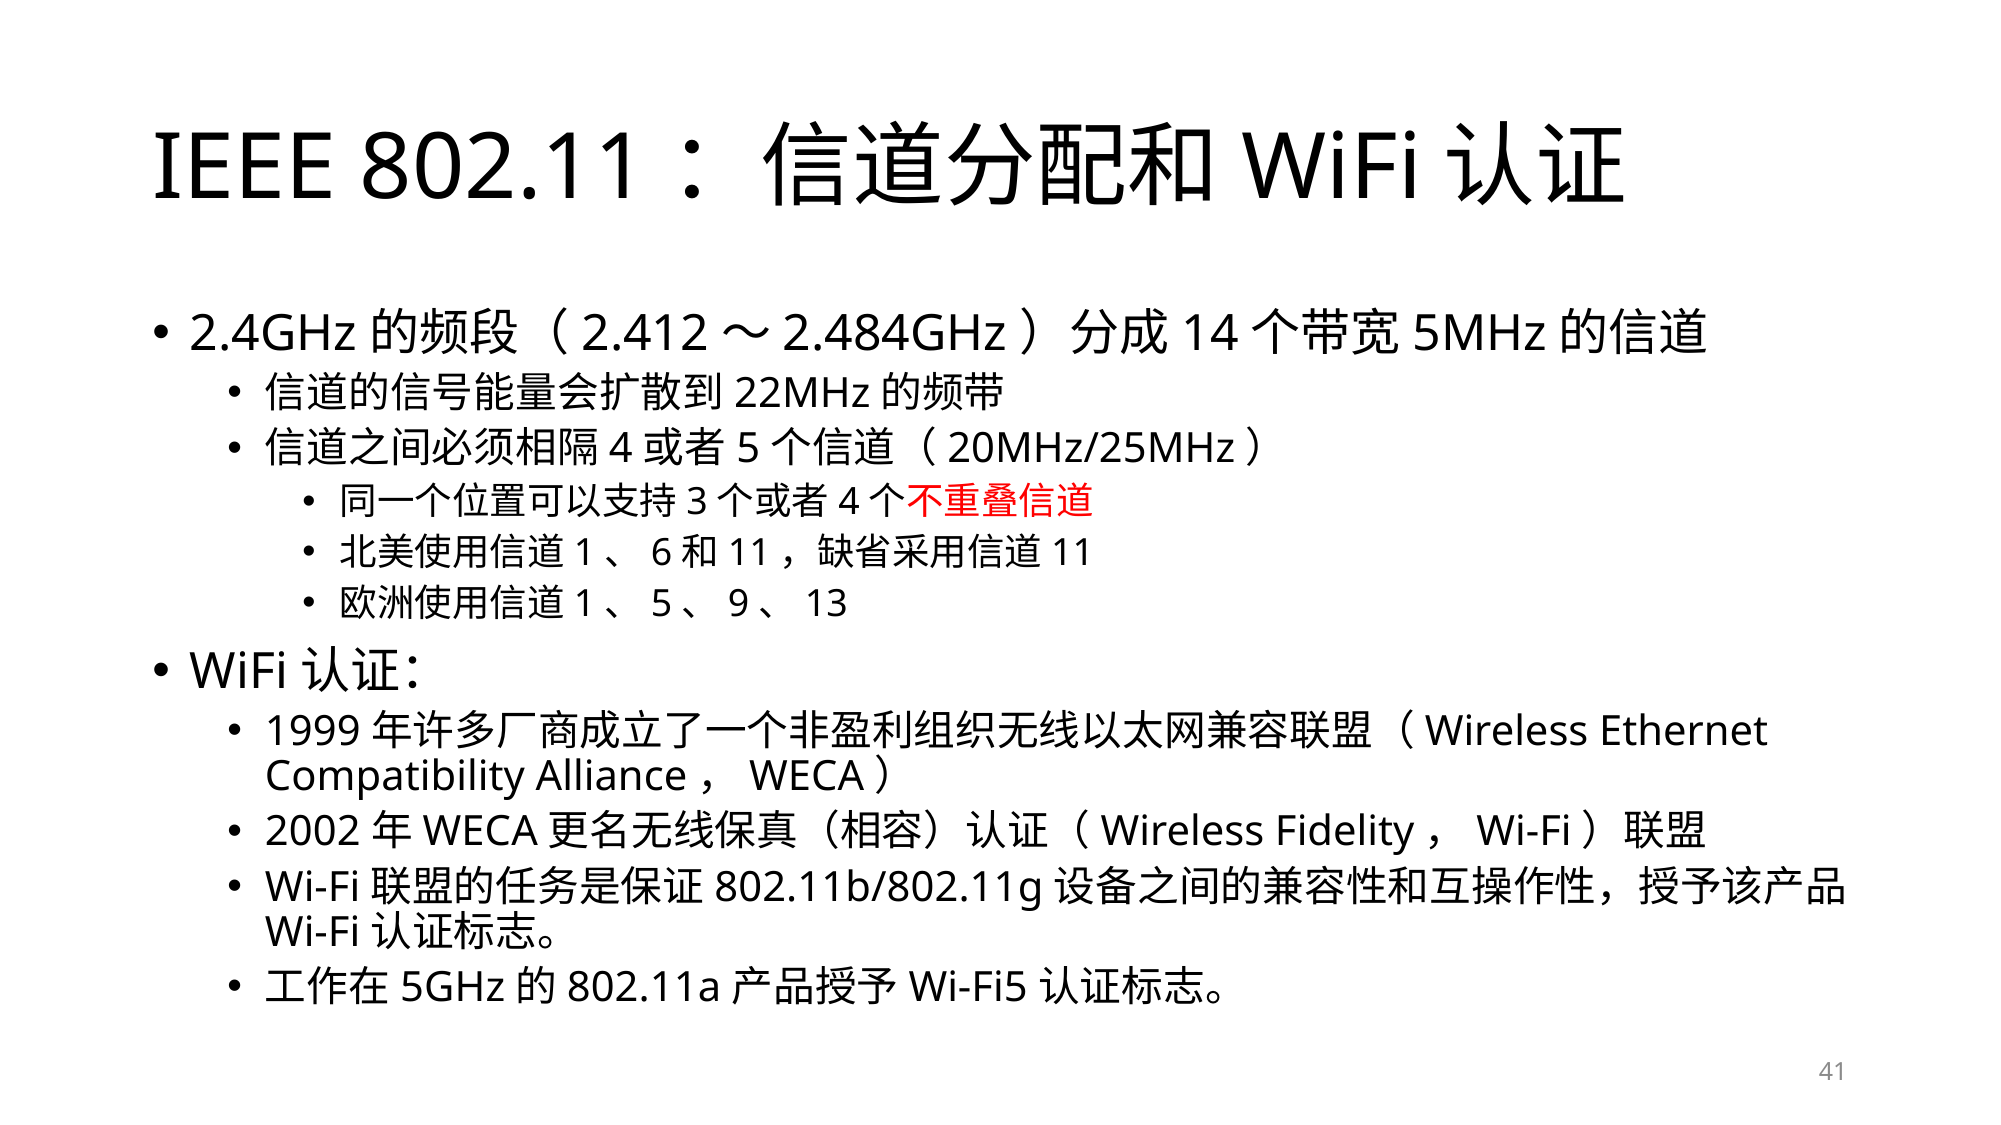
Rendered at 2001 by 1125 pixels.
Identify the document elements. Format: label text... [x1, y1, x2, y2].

title IEEE 802.11：信道分配和WiFi认证 [137, 59, 1863, 278]
slide_number 41 [1412, 1042, 1863, 1103]
list 2.4GHz的频段（2.412～2.484GHz）分成14个带宽5MHz的信道 信道的信号能量会扩散到22MHz的频带 信道之间必须相隔4或者5个信道（20MHz/25MHz） 同一个位置可以支持3个或者4个不重叠信道 北美使用信道1、6和11，缺省采用信道11 欧洲使用信道1、5、9、13 WiFi认证： 1999年许多厂商成立了一个非盈利组织无线以太网兼容联盟（Wireless Ethernet Compatibility Alliance，WECA） 2002年WECA更名无线保真（相容）认证（Wireless Fidelity，Wi-Fi）联盟 Wi-Fi联盟的任务是保证802.11b/802.11g设备之间的兼容性和互操作性，授予该产品Wi-Fi认证标志。 工作在5GHz的802.11a产品授予Wi-Fi5认证标志。 [137, 299, 1863, 1014]
